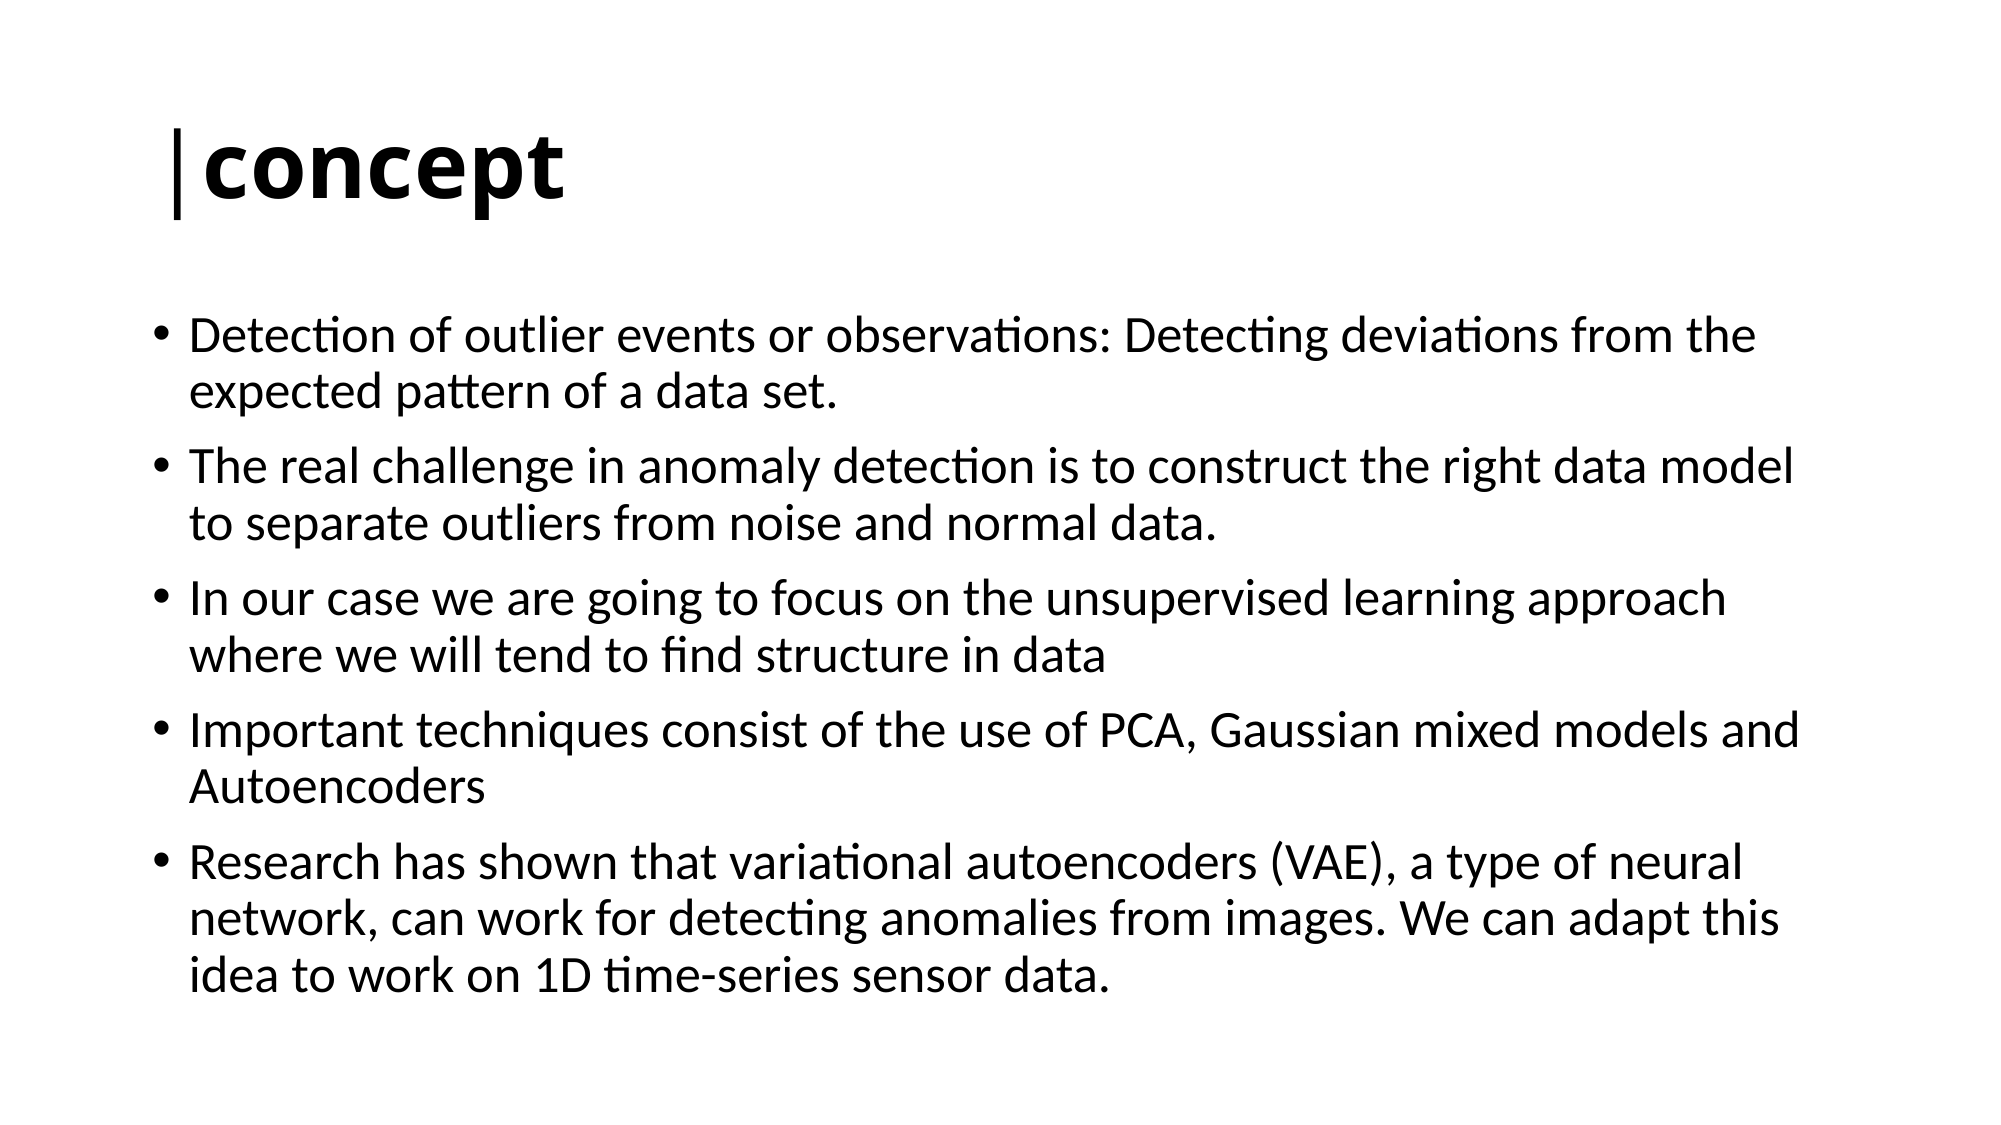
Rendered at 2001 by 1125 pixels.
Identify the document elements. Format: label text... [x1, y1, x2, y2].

list Detection of outlier events or observations: Detecting deviations from the expected pattern of a data set. The real challenge in anomaly detection is to construct the right data model to separate outliers from noise and normal data. In our case we are going to focus on the unsupervised learning approach where we will tend to find structure in data Important techniques consist of the use of PCA, Gaussian mixed models and Autoencoders Research has shown that variational autoencoders (VAE), a type of neural network, can work for detecting anomalies from images. We can adapt this idea to work on 1D time-series sensor data. [137, 299, 1863, 1014]
title |concept [137, 59, 1863, 278]
